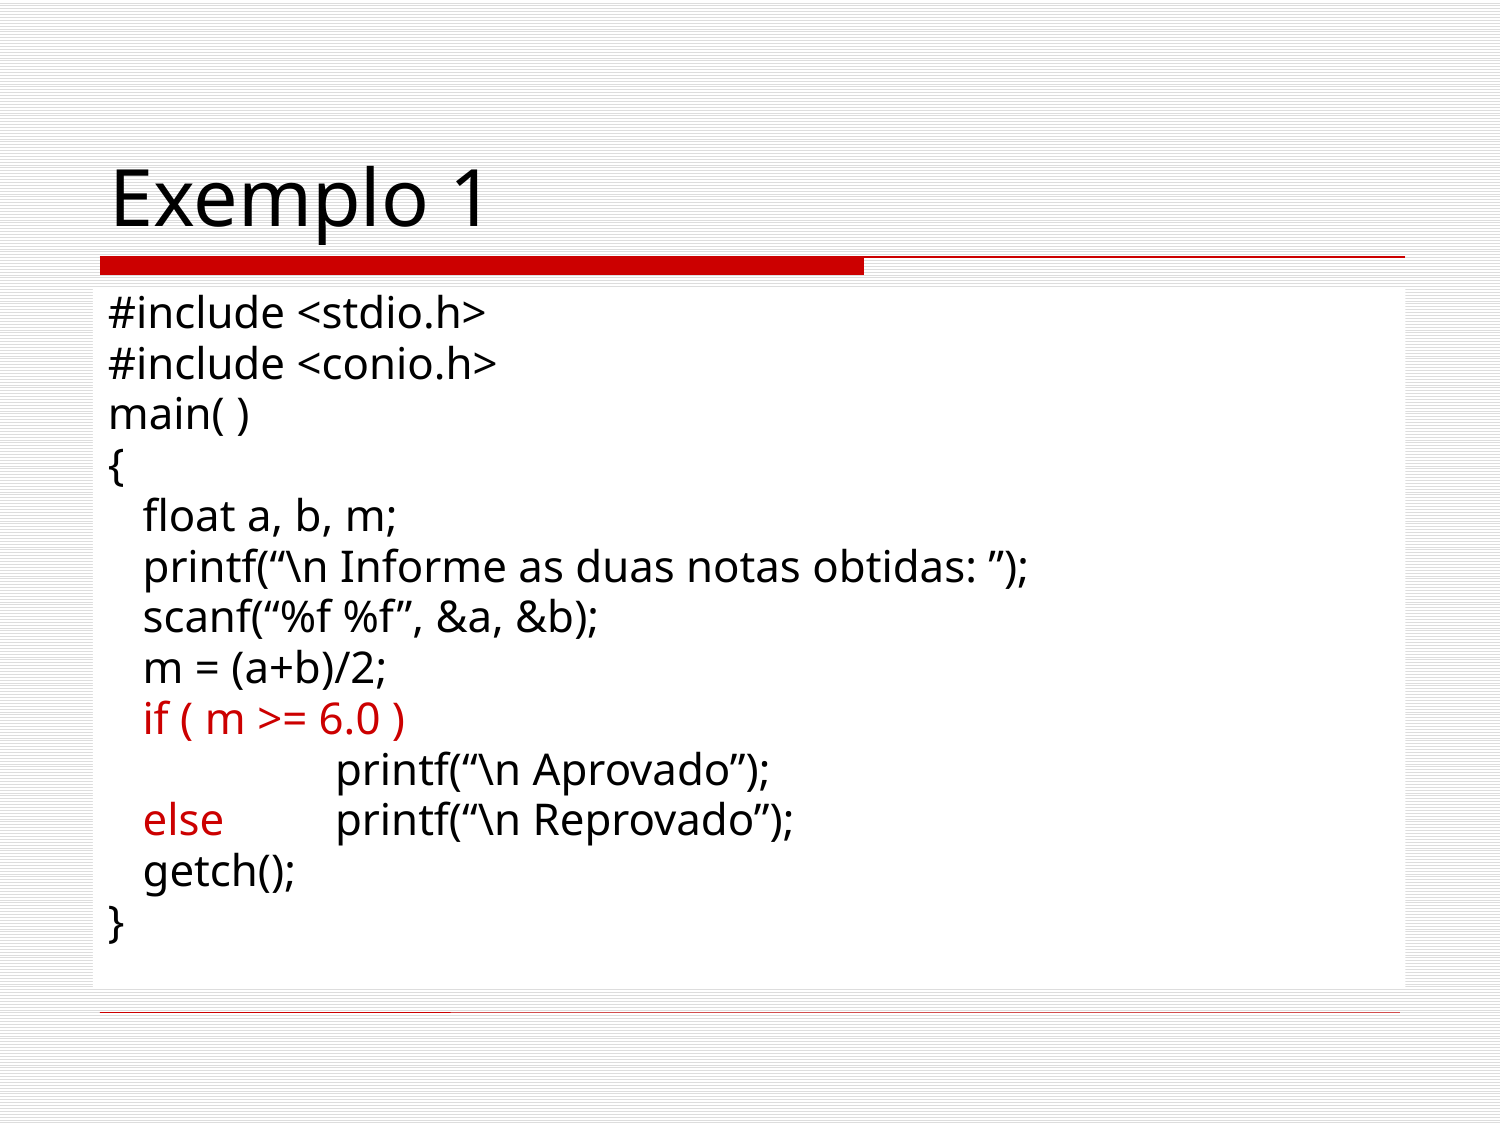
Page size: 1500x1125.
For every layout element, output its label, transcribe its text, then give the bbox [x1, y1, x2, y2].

title Exemplo 1 [93, 49, 1407, 250]
list #include <stdio.h> #include <conio.h> main( ) { float a, b, m; printf(“\n Informe as duas notas obtidas: ”); scanf(“%f %f”, &a, &b); m = (a+b)/2; if ( m >= 6.0 ) printf(“\n Aprovado”); else printf(“\n Reprovado”); getch(); } [92, 287, 1406, 988]
